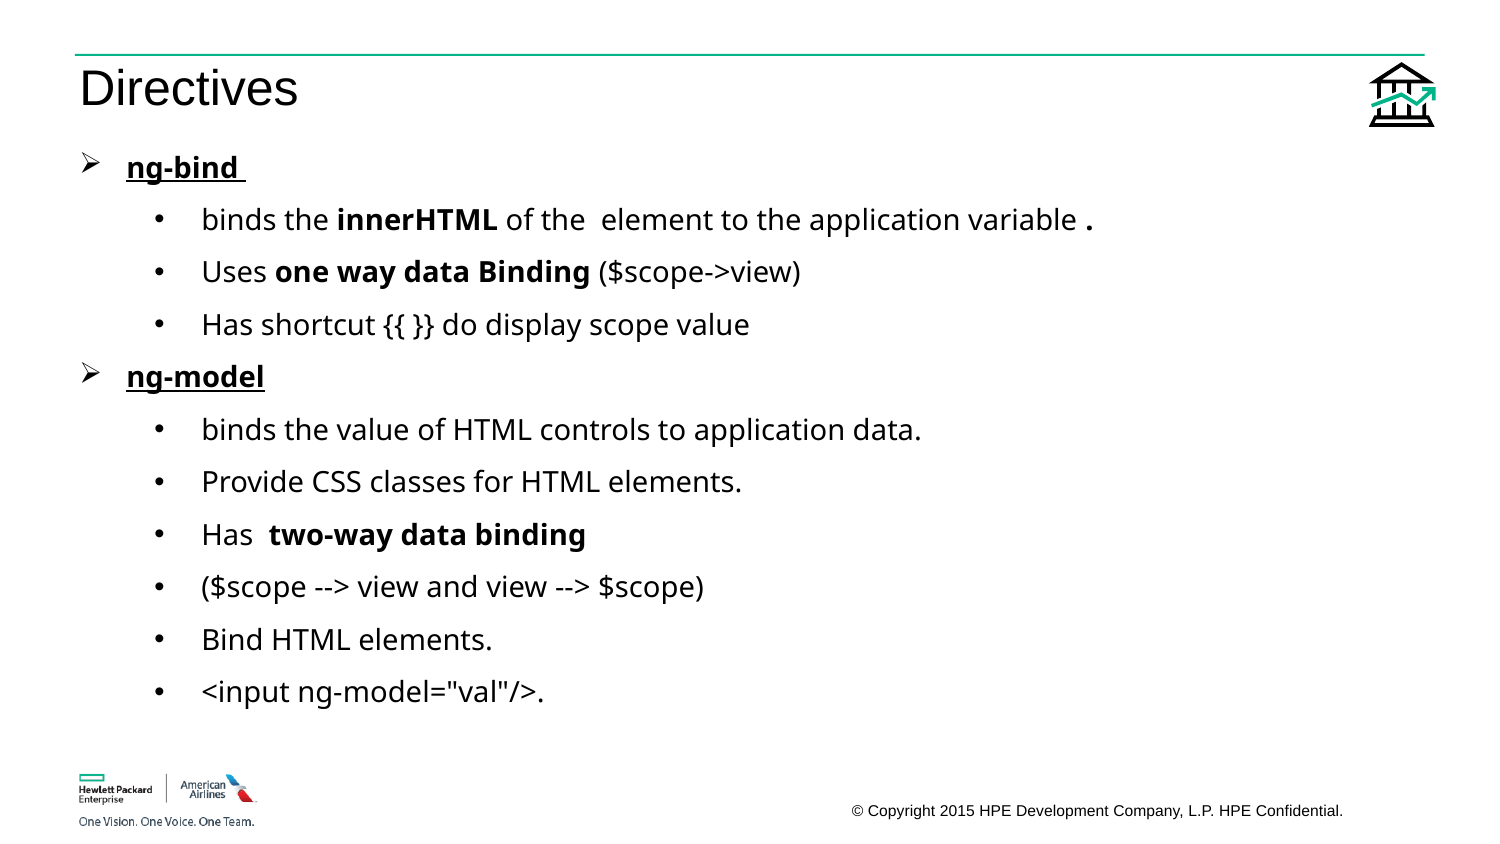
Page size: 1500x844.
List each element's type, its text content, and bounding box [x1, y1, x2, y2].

title Directives [79, 62, 1352, 116]
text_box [1368, 62, 1436, 127]
picture [74, 773, 258, 831]
text_box ng-bind binds the innerHTML of the element to the application variable . Uses one way data Binding ($scope->view) Has shortcut {{ }} do display scope value ng-model binds the value of HTML controls to application data. Provide CSS classes for HTML elements. Has two-way data binding ($scope --> view and view --> $scope) Bind HTML elements. <input ng-model="val"/>. [79, 131, 1435, 802]
